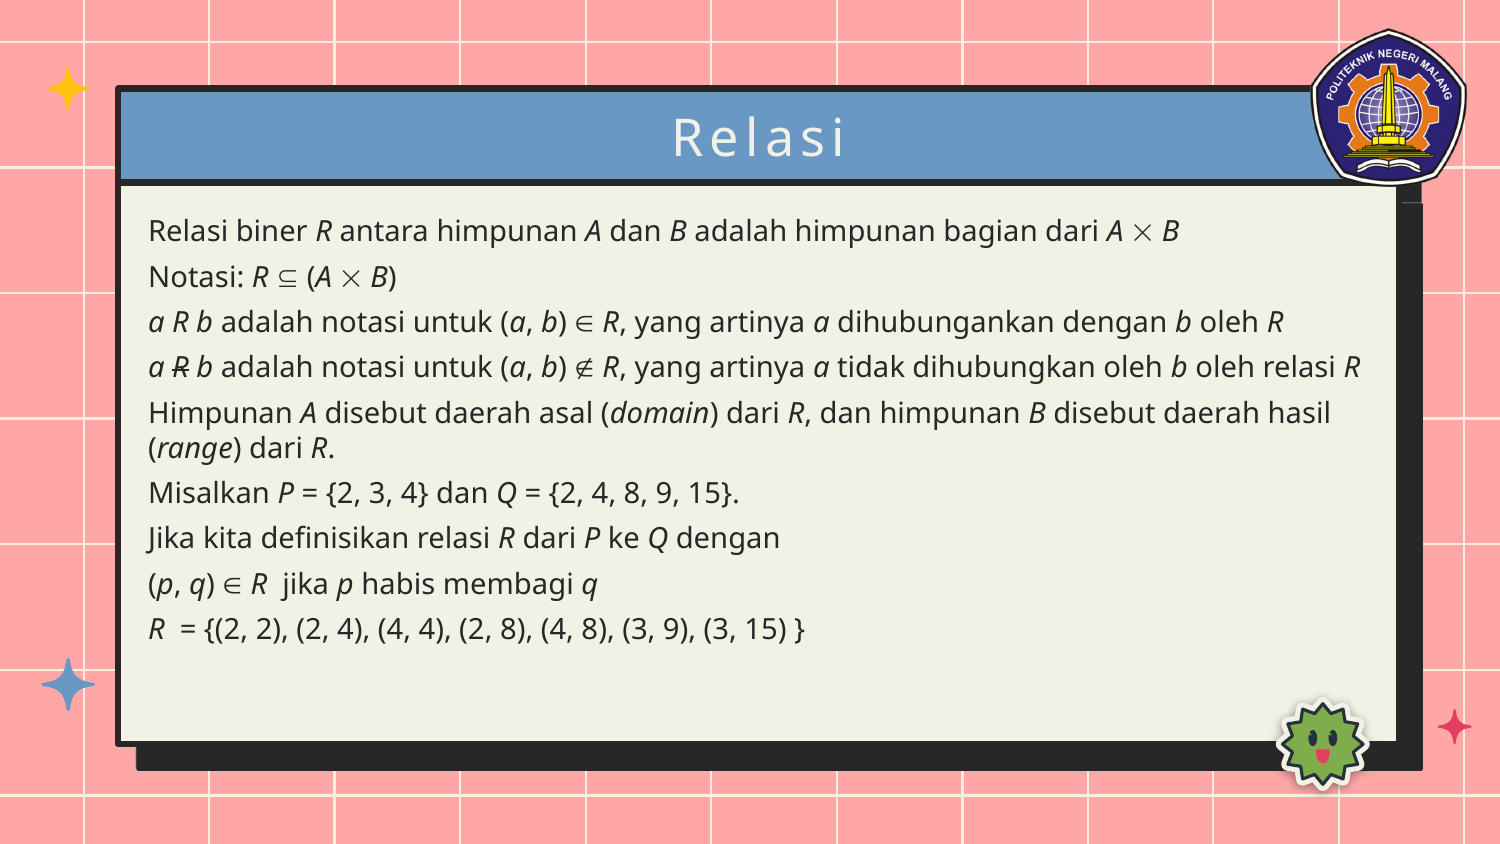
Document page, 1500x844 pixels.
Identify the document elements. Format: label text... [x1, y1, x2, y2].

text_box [1275, 696, 1370, 792]
list Relasi biner R antara himpunan A dan B adalah himpunan bagian dari A  B Notasi: R  (A  B) a R b adalah notasi untuk (a, b)  R, yang artinya a dihubungankan dengan b oleh R a R b adalah notasi untuk (a, b)  R, yang artinya a tidak dihubungkan oleh b oleh relasi R Himpunan A disebut daerah asal (domain) dari R, dan himpunan B disebut daerah hasil (range) dari R. Misalkan P = {2, 3, 4} dan Q = {2, 4, 8, 9, 15}. Jika kita definisikan relasi R dari P ke Q dengan (p, q)  R jika p habis membagi q R = {(2, 2), (2, 4), (4, 4), (2, 8), (4, 8), (3, 9), (3, 15) } [115, 179, 1402, 747]
picture [1309, 28, 1468, 188]
title Relasi [115, 85, 1304, 180]
